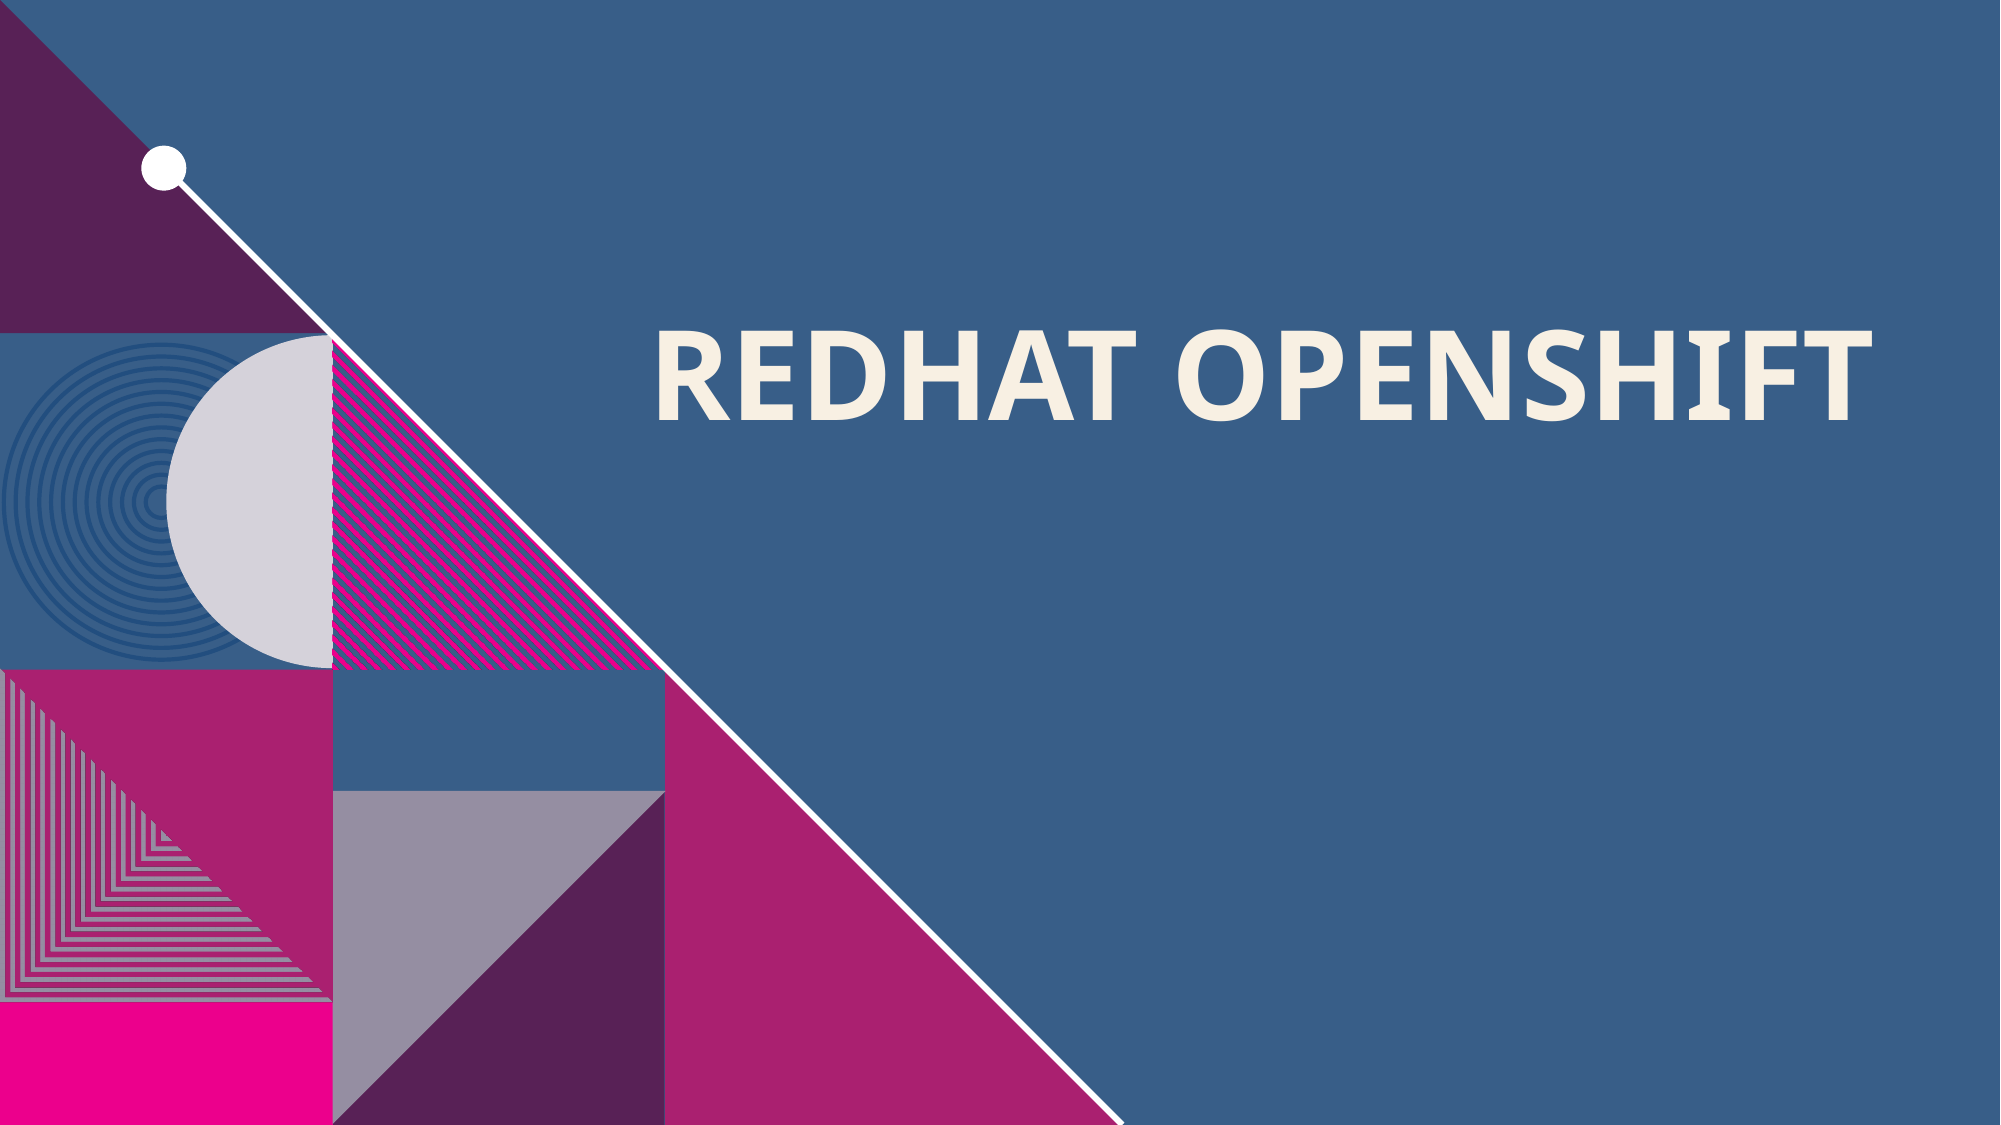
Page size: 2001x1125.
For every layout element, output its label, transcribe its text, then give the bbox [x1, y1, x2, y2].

picture [339, 336, 666, 663]
picture [0, 340, 662, 1002]
title Redhat openshift [633, 184, 1899, 576]
